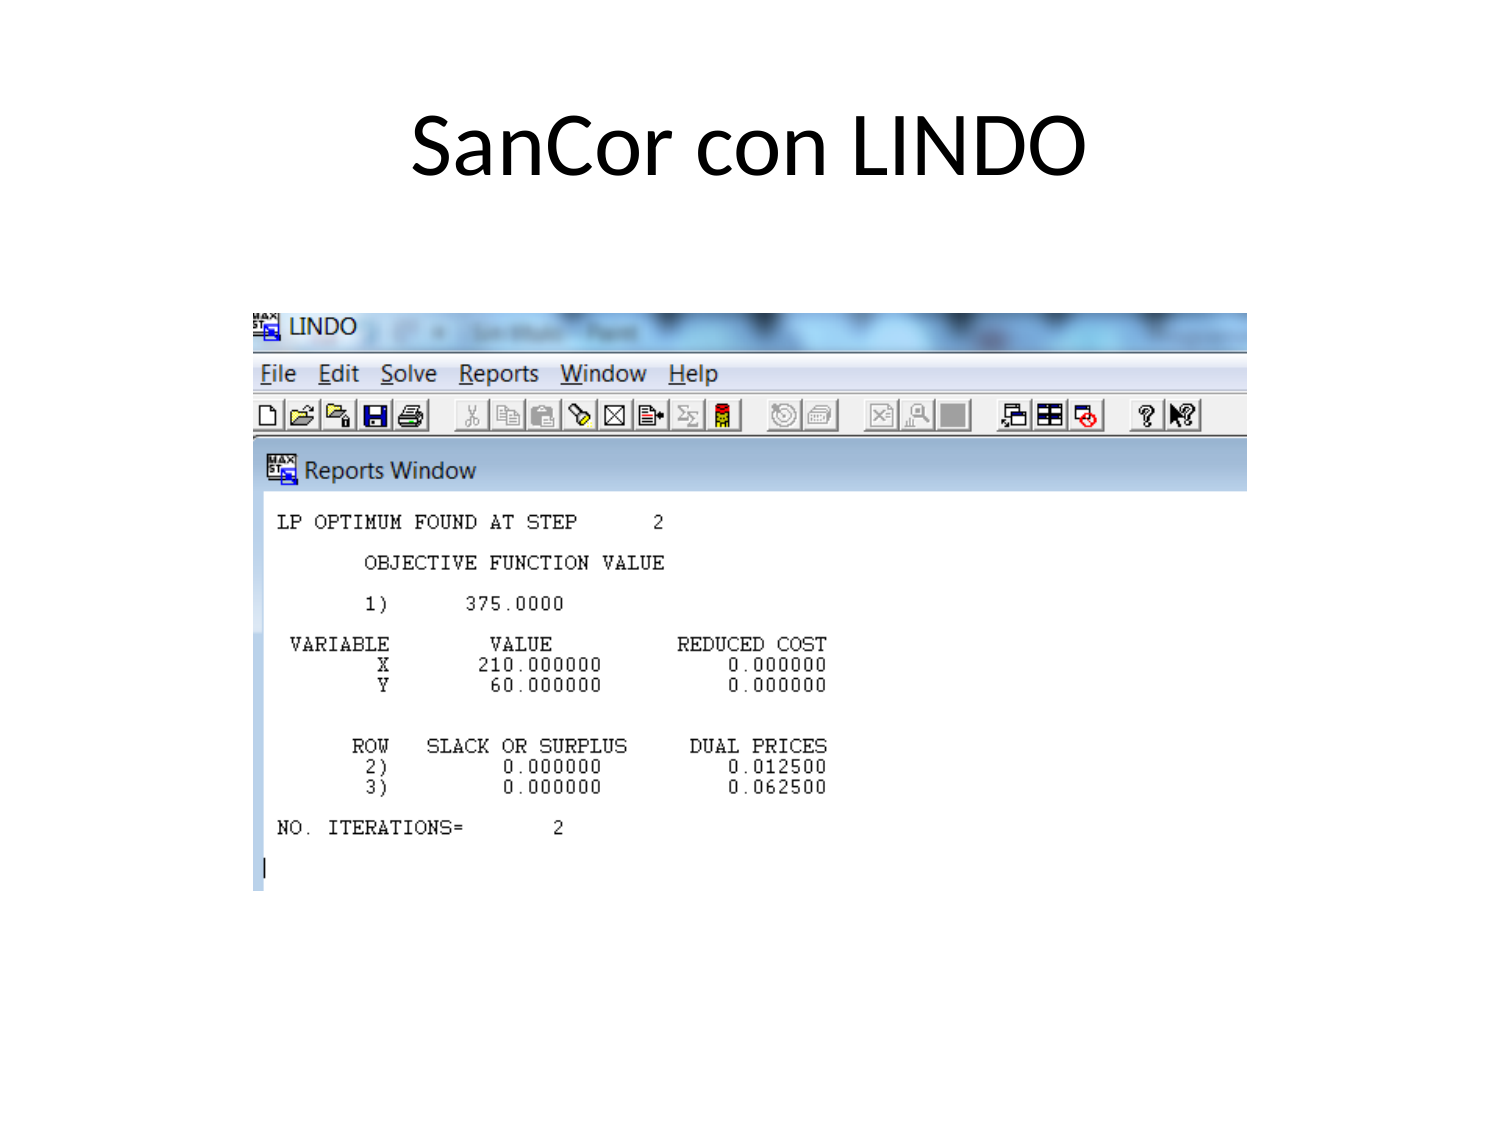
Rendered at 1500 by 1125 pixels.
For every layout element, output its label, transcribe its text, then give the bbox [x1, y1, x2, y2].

title SanCor con LINDO [75, 45, 1425, 233]
picture [252, 313, 1248, 891]
